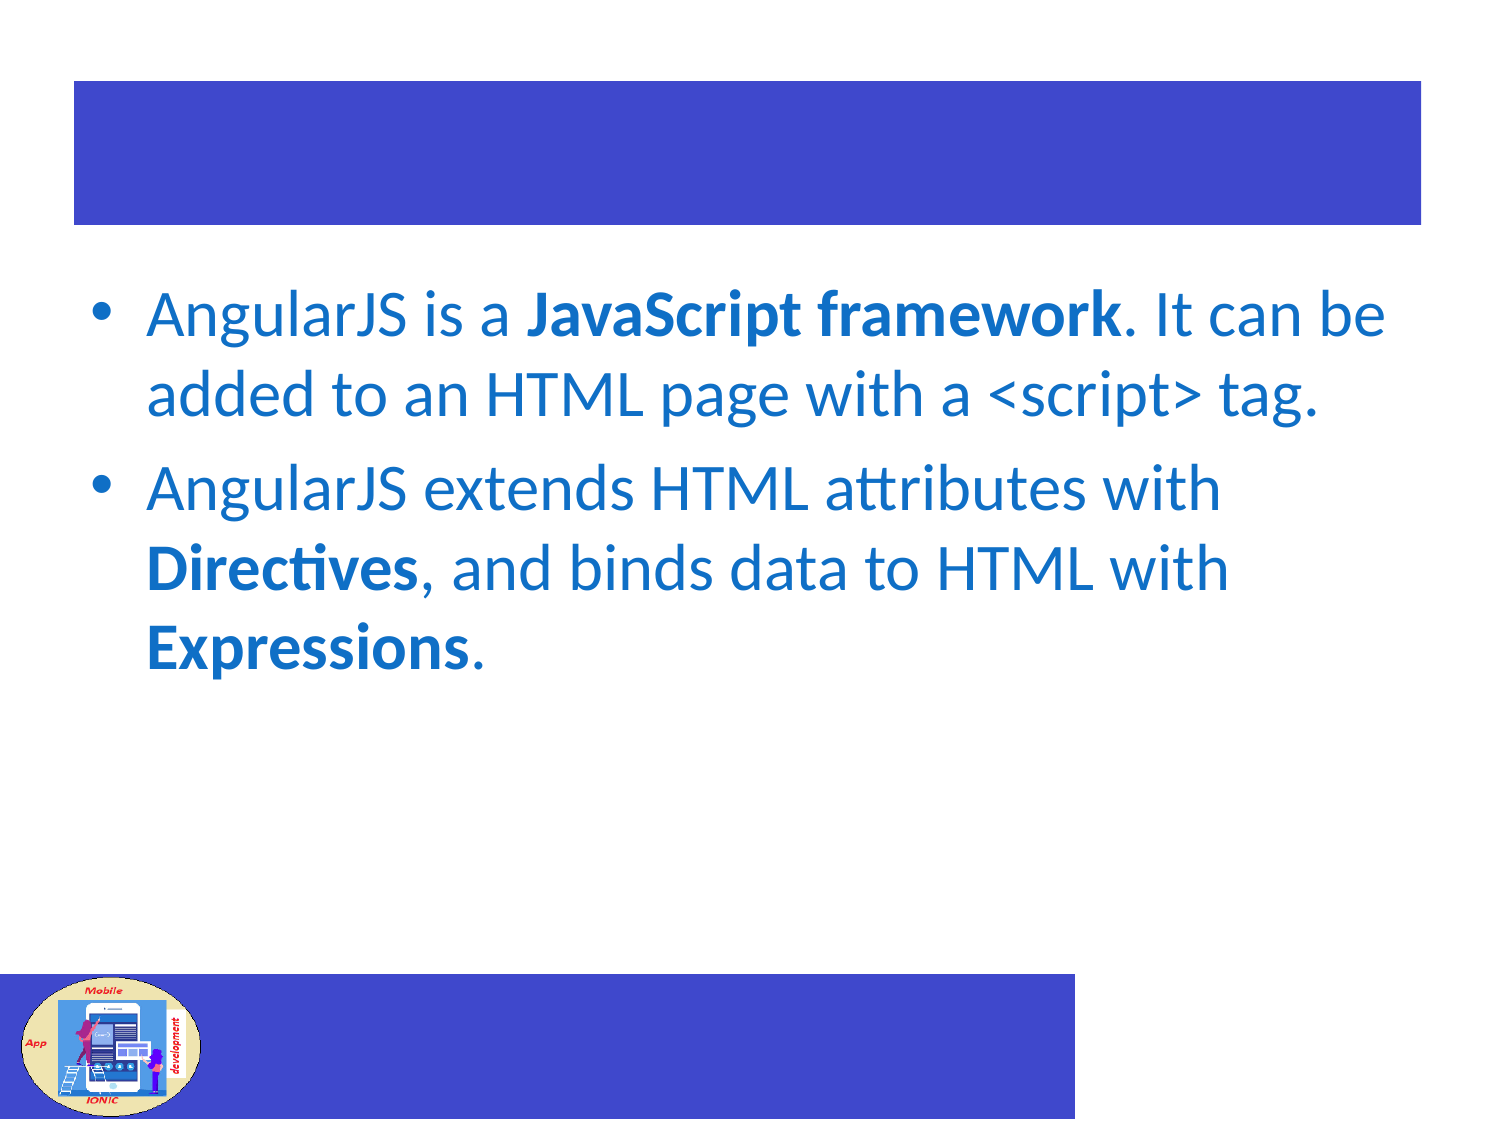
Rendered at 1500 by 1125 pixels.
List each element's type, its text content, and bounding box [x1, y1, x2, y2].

list AngularJS is a JavaScript framework. It can be added to an HTML page with a <script> tag. AngularJS extends HTML attributes with Directives, and binds data to HTML with Expressions. [75, 262, 1425, 838]
picture [74, 81, 1422, 225]
picture [0, 974, 1075, 1119]
